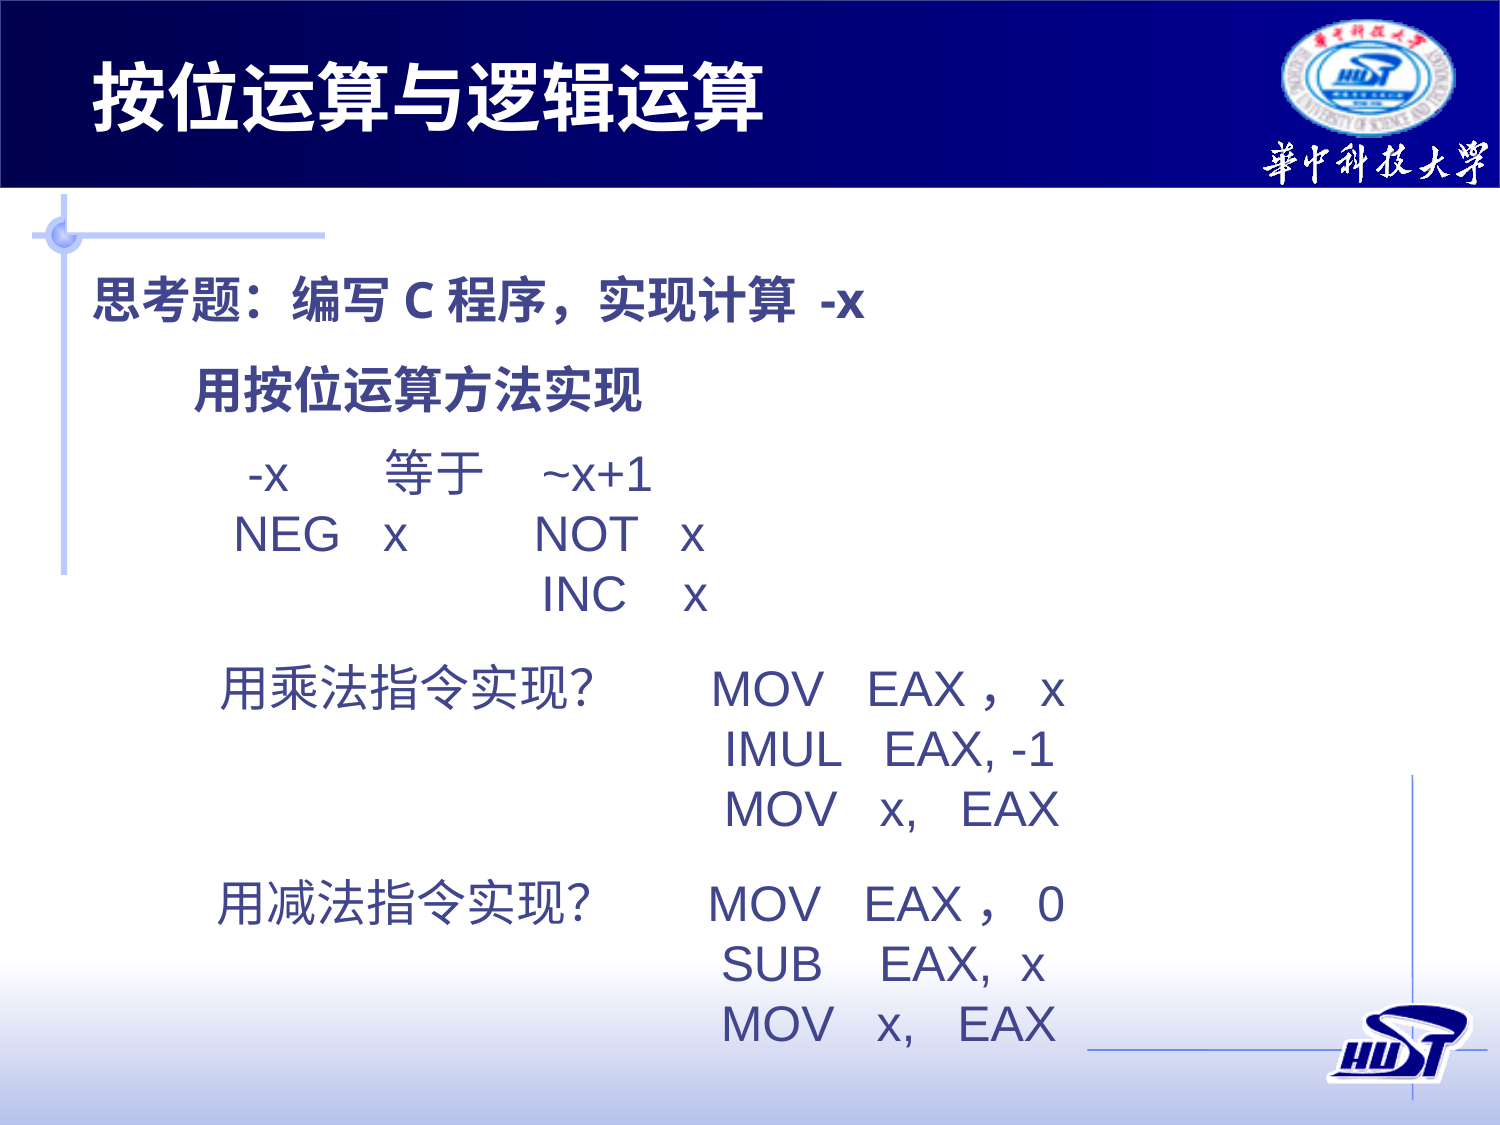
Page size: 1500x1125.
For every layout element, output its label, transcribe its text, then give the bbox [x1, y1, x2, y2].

text_box 用减法指令实现？ MOV EAX，0 SUB EAX, x MOV x, EAX [202, 864, 1292, 1060]
text_box 按位运算与逻辑运算 [76, 42, 940, 148]
text_box 用乘法指令实现？ MOV EAX，x IMUL EAX, -1 MOV x, EAX [205, 649, 1295, 845]
picture [1262, 140, 1488, 185]
text_box 思考题：编写C程序，实现计算 -x 用按位运算方法实现 [76, 230, 1365, 426]
text_box -x 等于 ~x+1 NEG x NOT x INC x [218, 433, 978, 629]
picture [1281, 19, 1456, 138]
